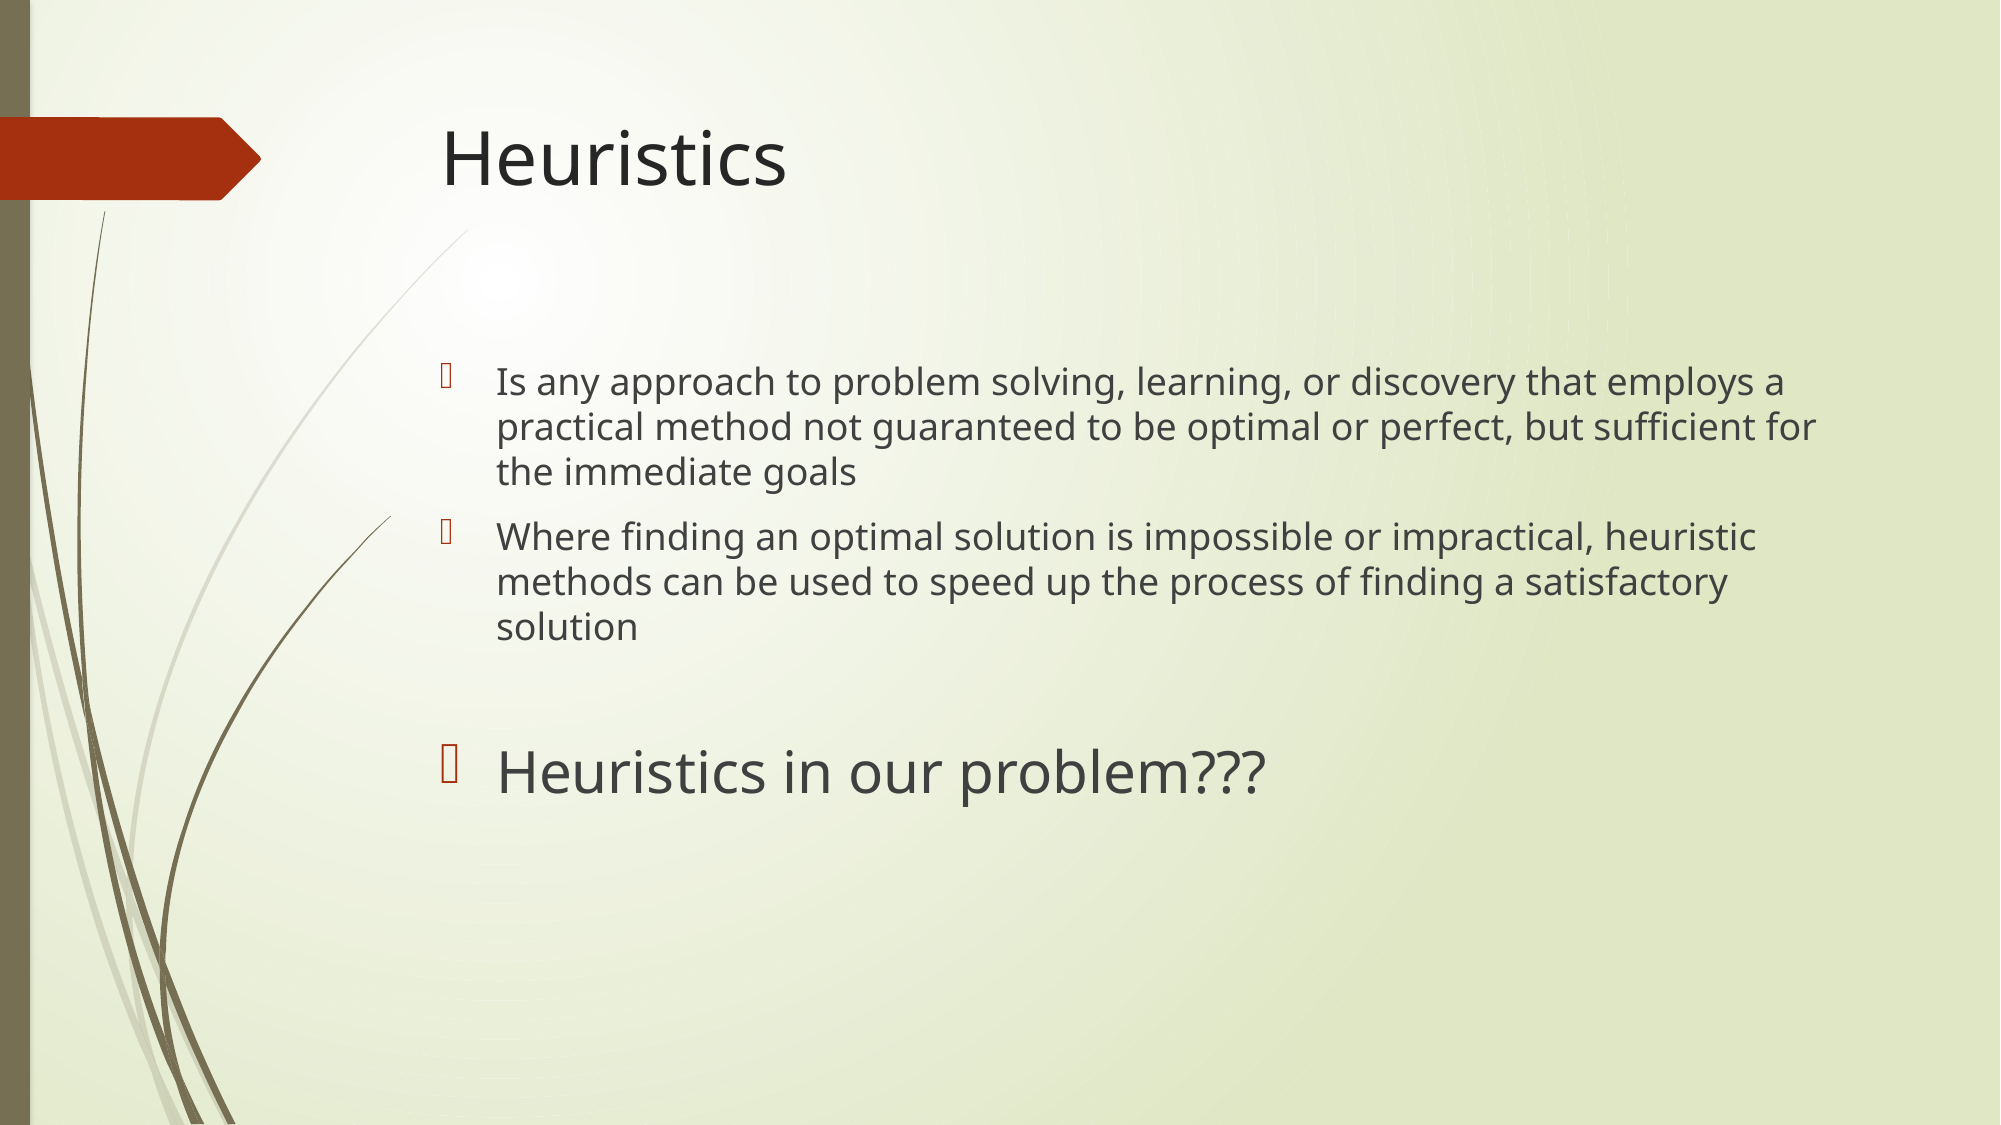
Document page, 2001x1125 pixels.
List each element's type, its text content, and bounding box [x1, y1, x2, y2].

title Heuristics [425, 102, 1888, 313]
list Is any approach to problem solving, learning, or discovery that employs a practical method not guaranteed to be optimal or perfect, but sufficient for the immediate goals Where finding an optimal solution is impossible or impractical, heuristic methods can be used to speed up the process of finding a satisfactory solution Heuristics in our problem??? [424, 350, 1888, 970]
